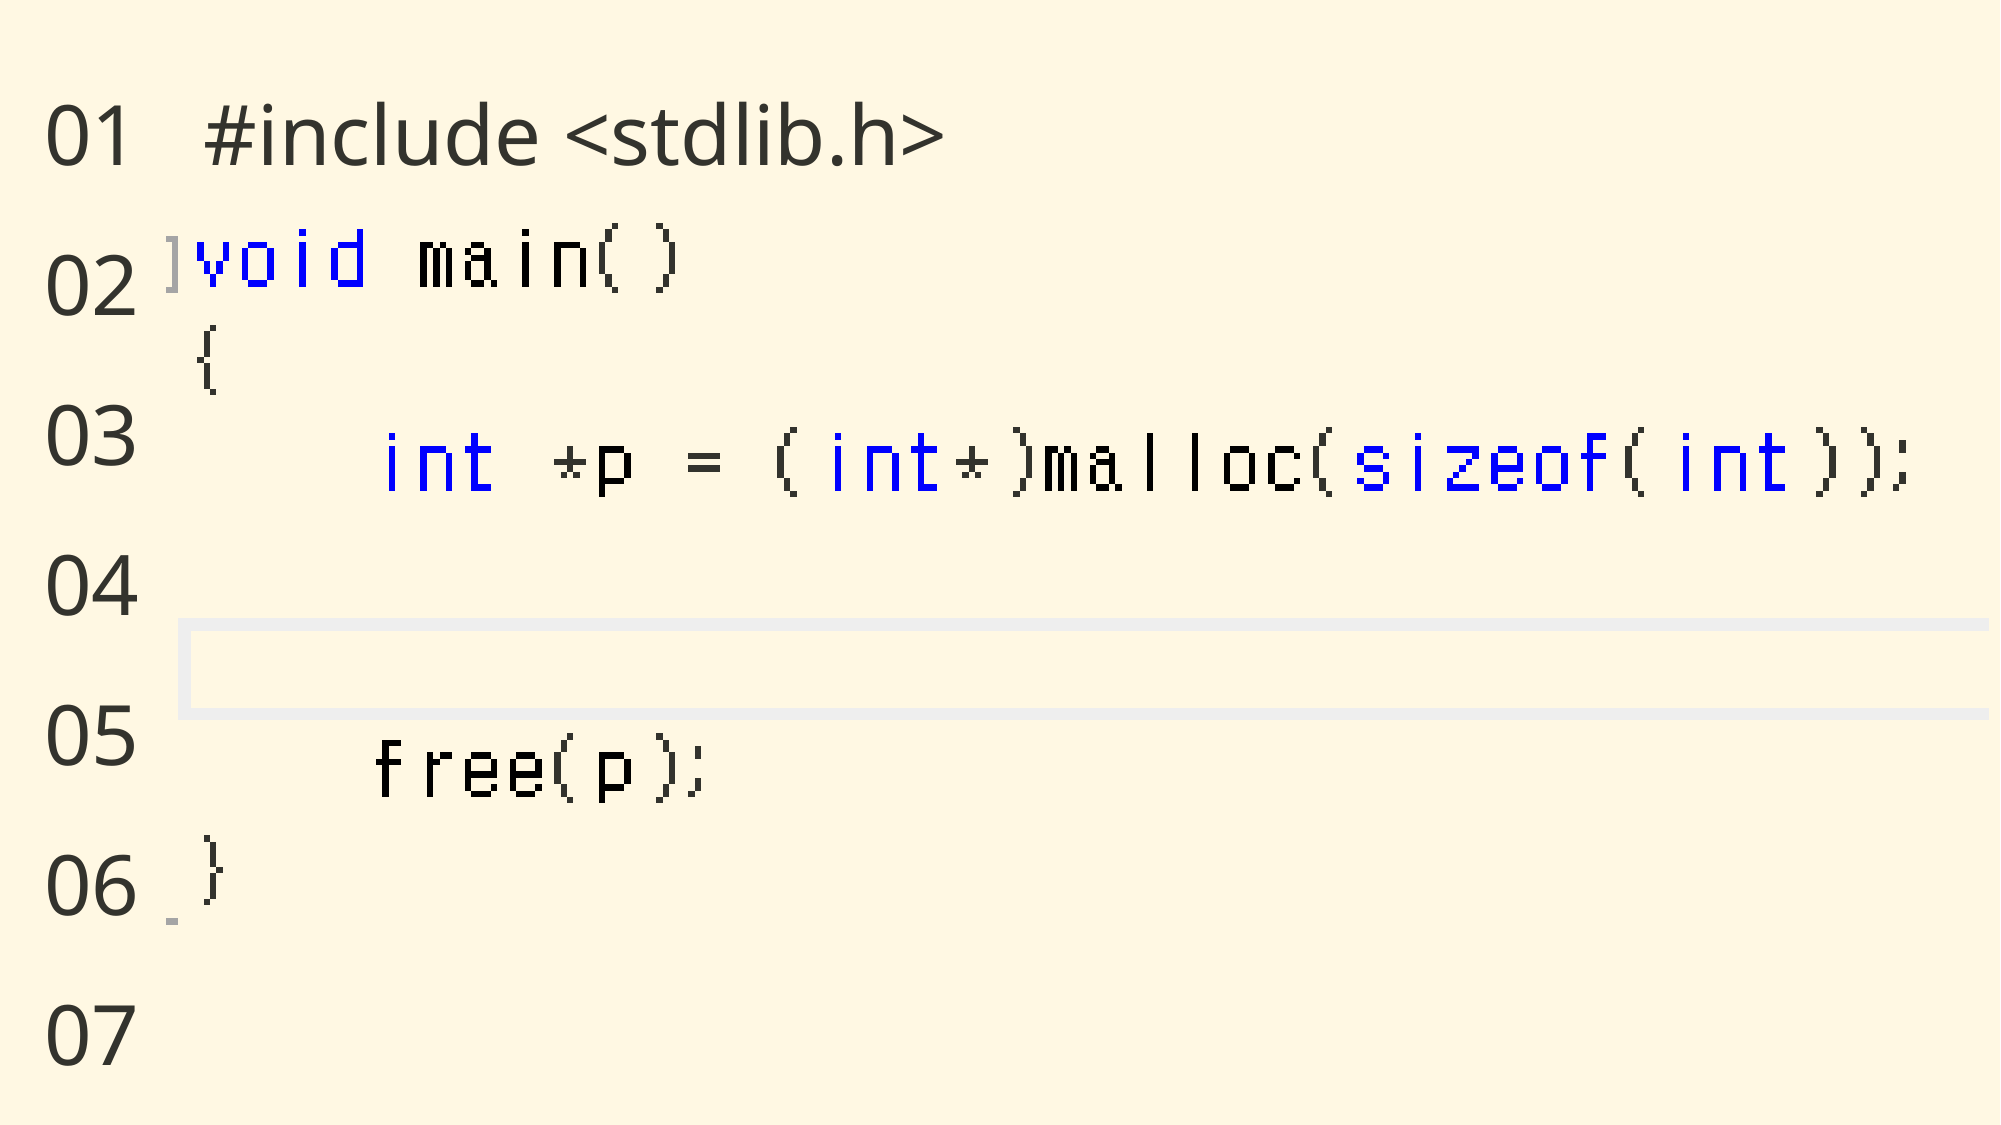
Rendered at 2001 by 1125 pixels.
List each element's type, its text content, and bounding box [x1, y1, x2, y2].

text_box #include <stdlib.h> [189, 24, 1932, 190]
text_box 01 02 03 04 05 06 07 [29, 25, 167, 1090]
picture [166, 217, 1989, 925]
